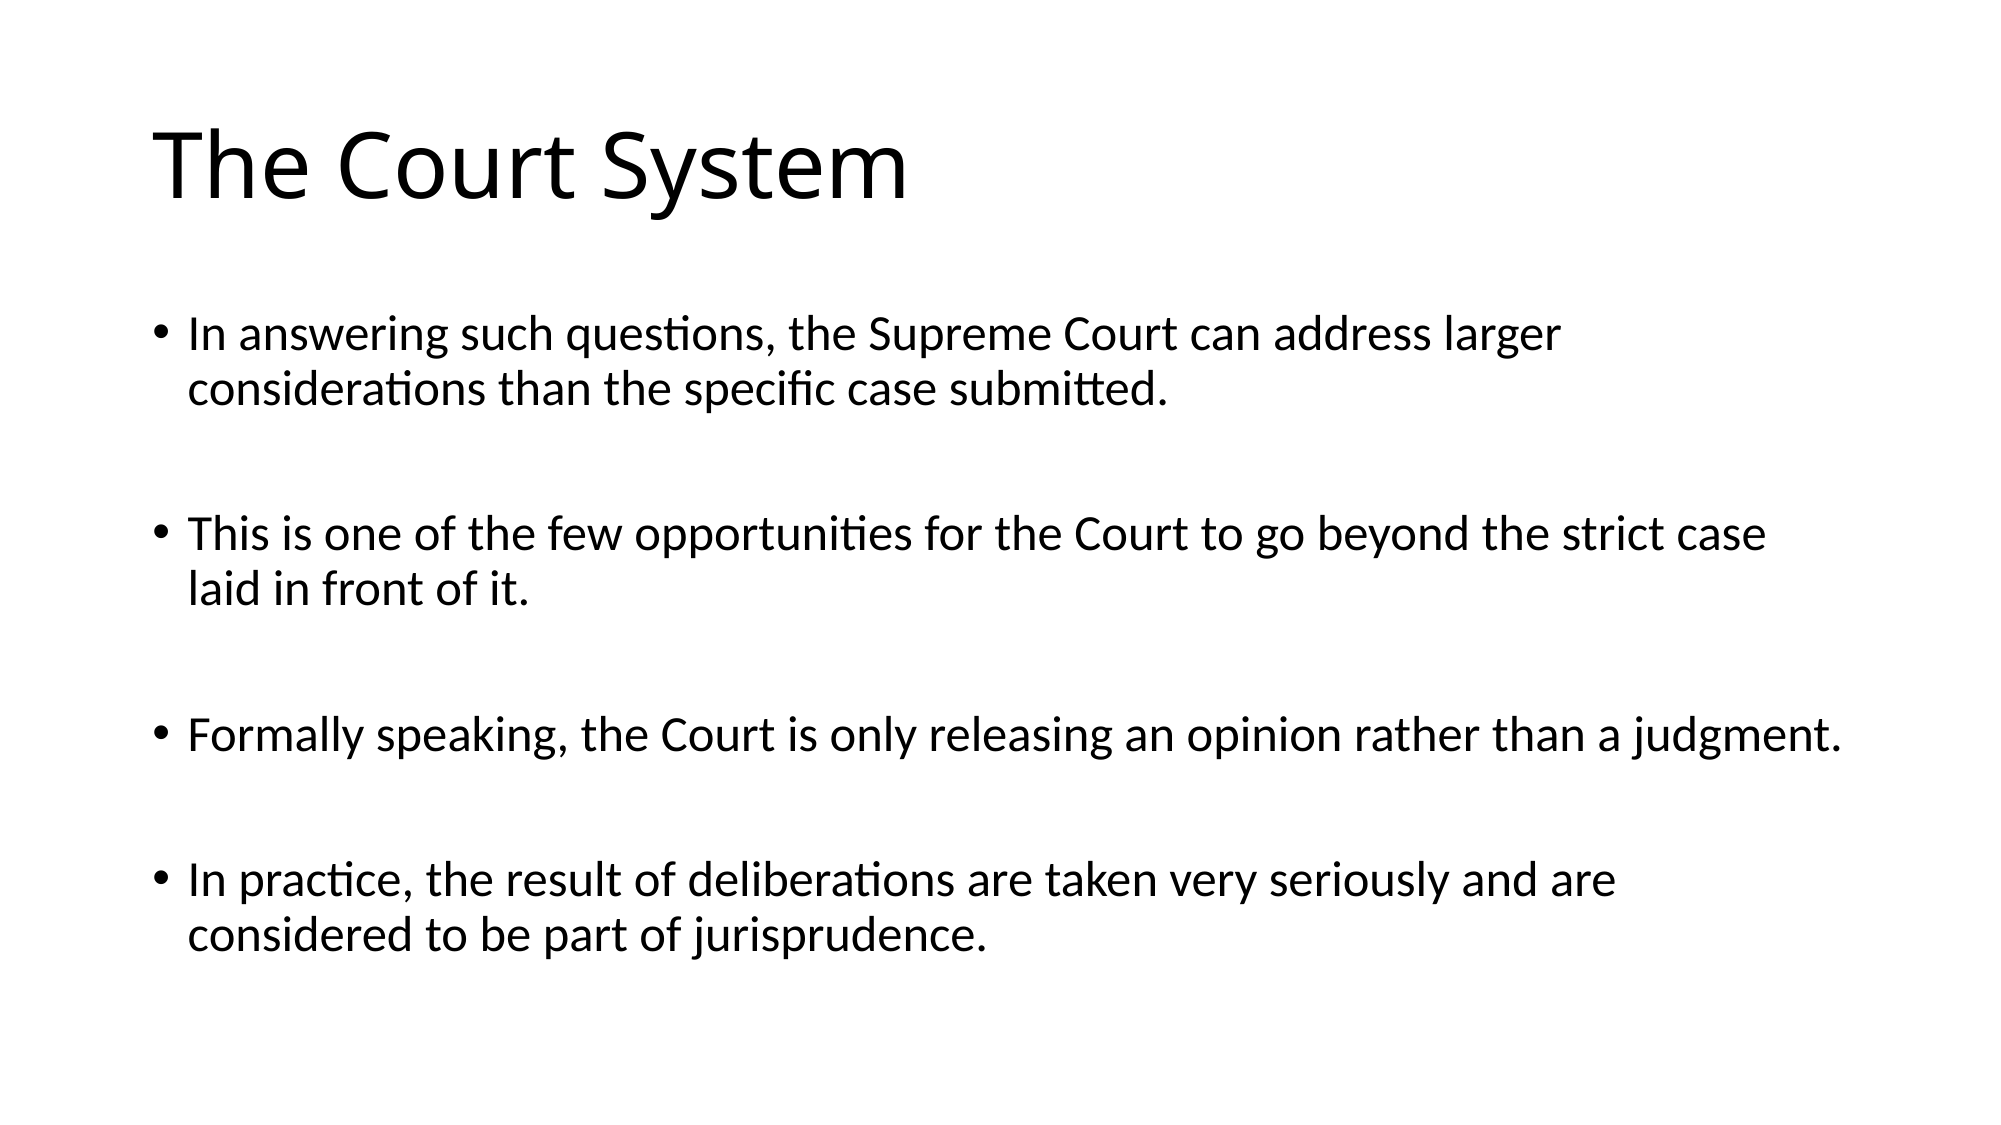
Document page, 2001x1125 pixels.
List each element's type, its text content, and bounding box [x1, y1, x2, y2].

title The Court System [137, 59, 1863, 278]
list In answering such questions, the Supreme Court can address larger considerations than the specific case submitted. This is one of the few opportunities for the Court to go beyond the strict case laid in front of it. Formally speaking, the Court is only releasing an opinion rather than a judgment. In practice, the result of deliberations are taken very seriously and are considered to be part of jurisprudence. [137, 299, 1863, 1014]
